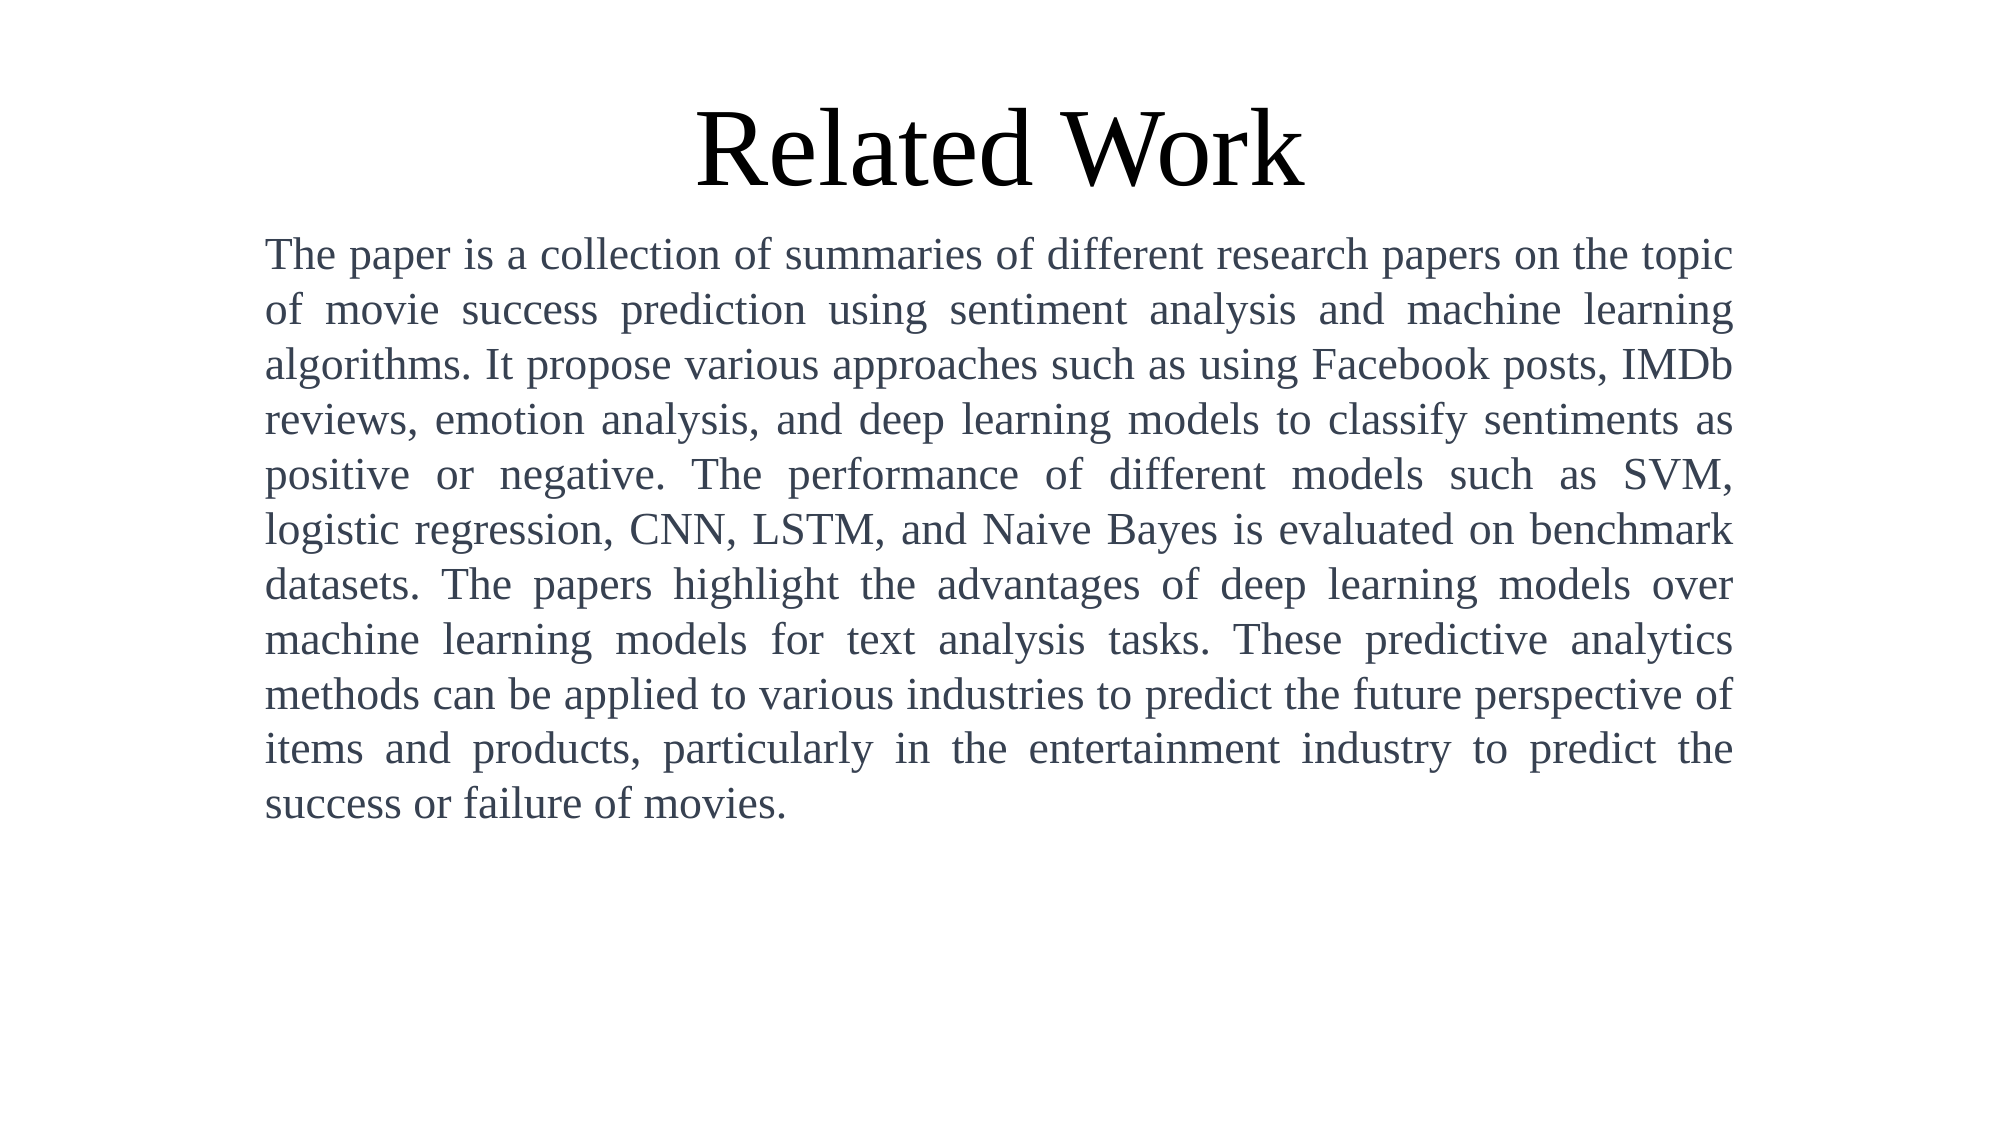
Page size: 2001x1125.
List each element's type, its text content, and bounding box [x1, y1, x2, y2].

title Related Work [249, 80, 1750, 216]
subtitle The paper is a collection of summaries of different research papers on the topic of movie success prediction using sentiment analysis and machine learning algorithms. It propose various approaches such as using Facebook posts, IMDb reviews, emotion analysis, and deep learning models to classify sentiments as positive or negative. The performance of different models such as SVM, logistic regression, CNN, LSTM, and Naive Bayes is evaluated on benchmark datasets. The papers highlight the advantages of deep learning models over machine learning models for text analysis tasks. These predictive analytics methods can be applied to various industries to predict the future perspective of items and products, particularly in the entertainment industry to predict the success or failure of movies. [249, 216, 1750, 1016]
